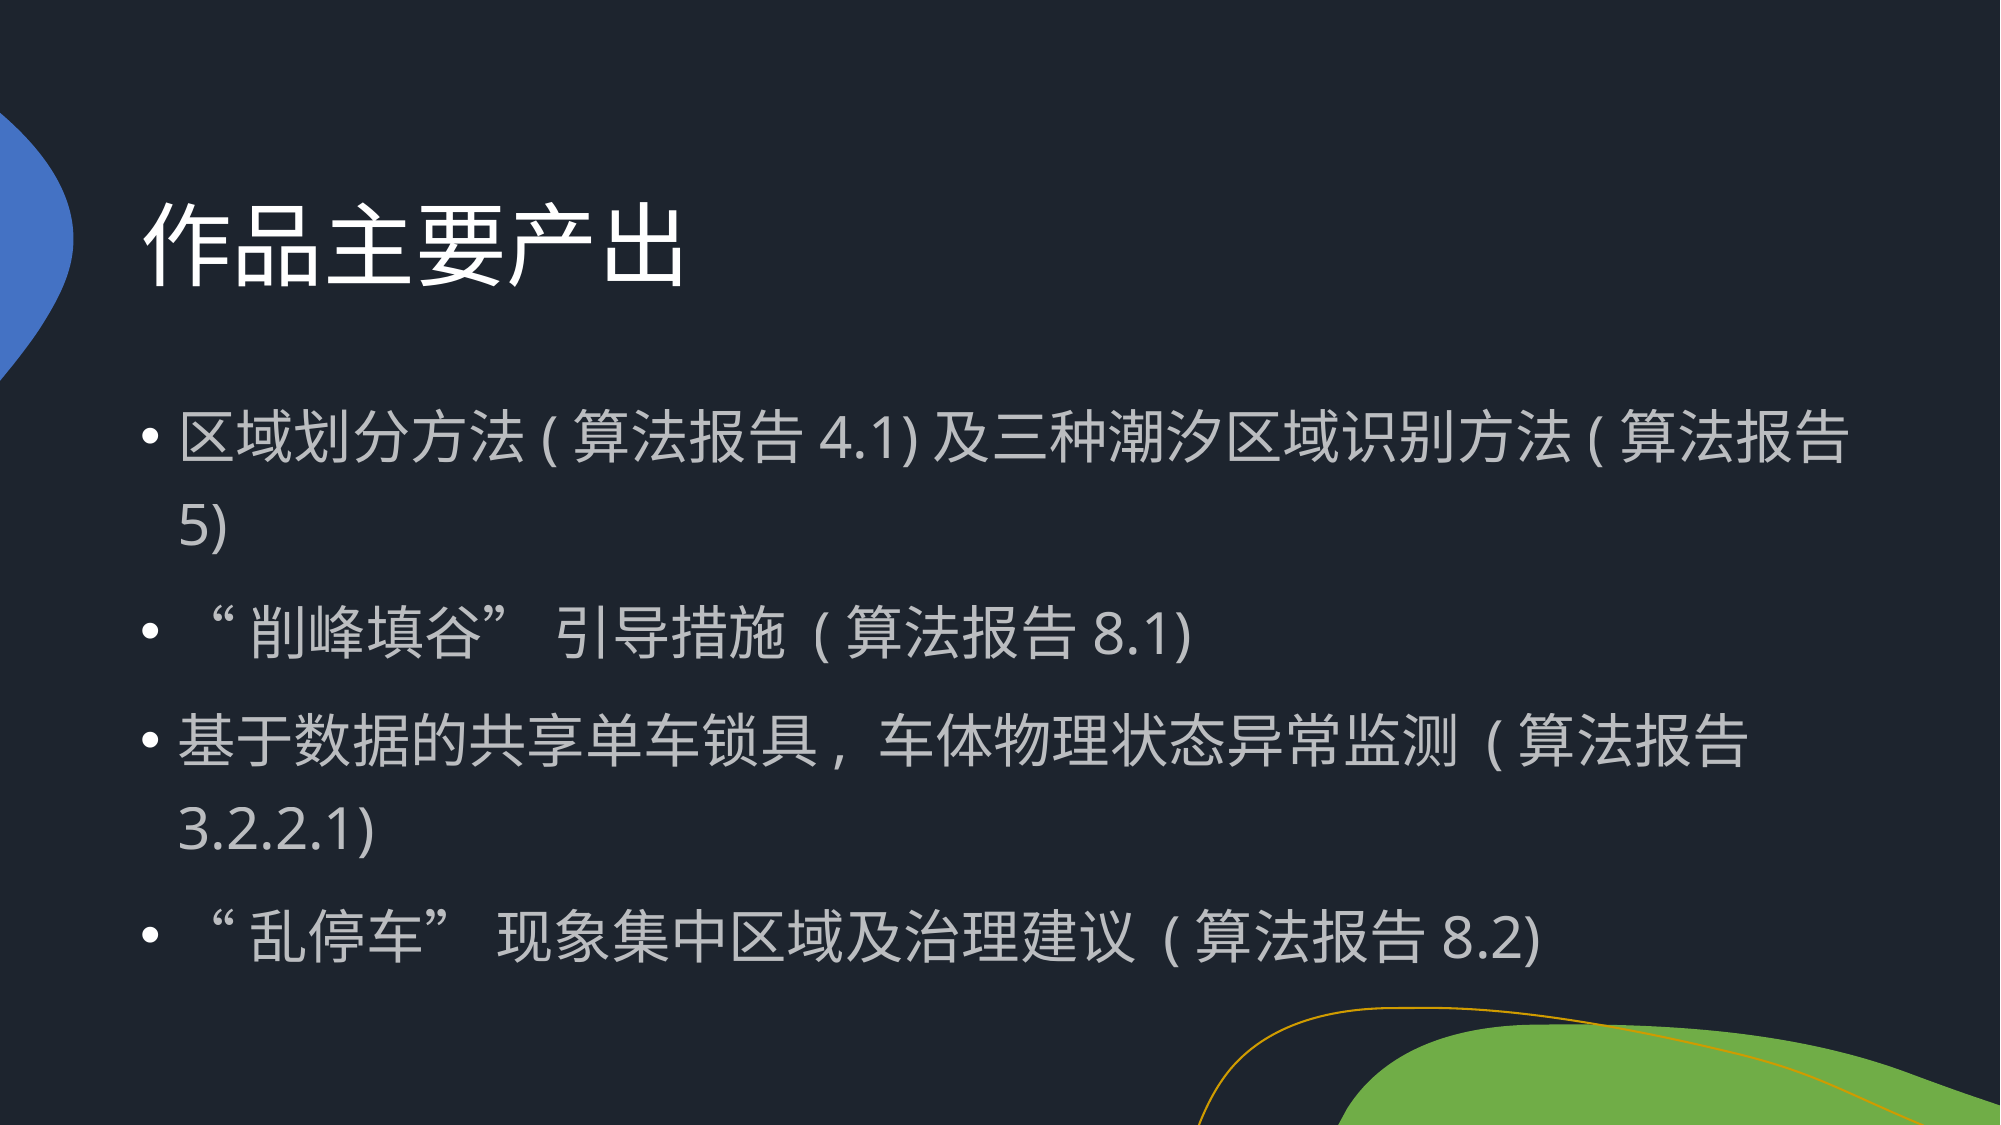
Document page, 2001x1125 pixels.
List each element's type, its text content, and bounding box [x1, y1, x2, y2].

title 作品主要产出 [125, 125, 1875, 375]
list 区域划分方法(算法报告4.1)及三种潮汐区域识别方法(算法报告5) “削峰填谷” 引导措施 (算法报告8.1) 基于数据的共享单车锁具, 车体物理状态异常监测 (算法报告3.2.2.1) “乱停车” 现象集中区域及治理建议 (算法报告8.2) [125, 375, 1875, 1002]
